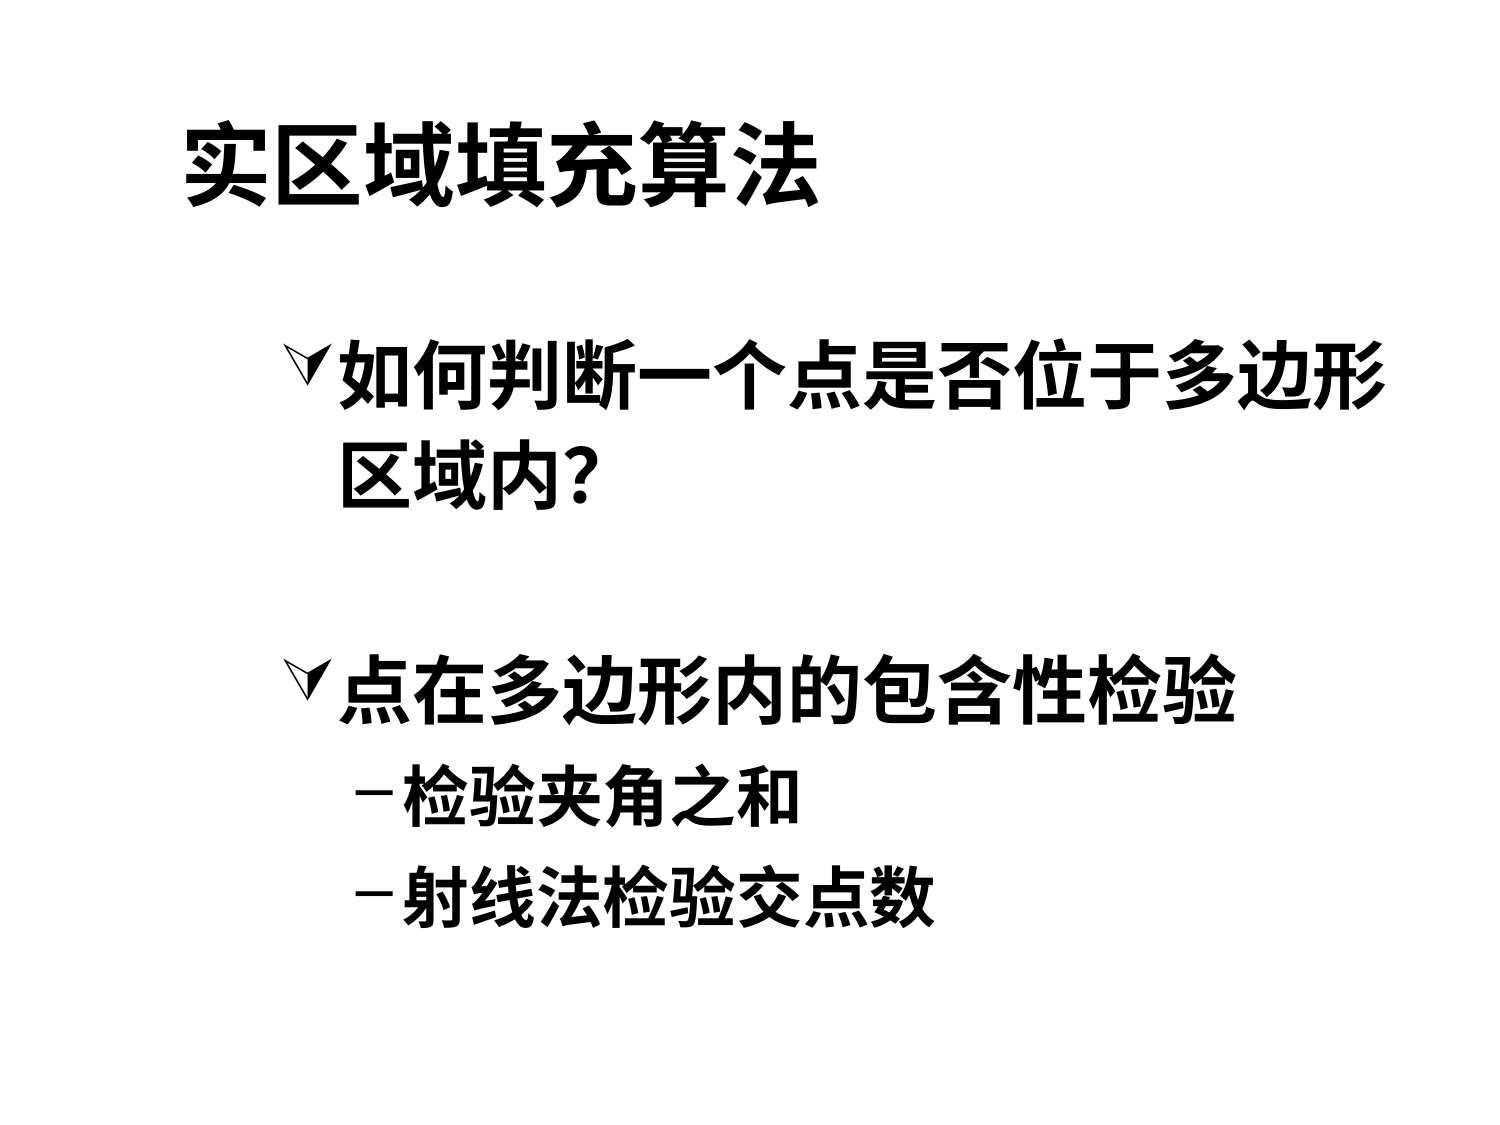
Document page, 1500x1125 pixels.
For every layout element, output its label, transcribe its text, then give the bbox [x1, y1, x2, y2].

list 如何判断一个点是否位于多边形区域内？ 点在多边形内的包含性检验 检验夹角之和 射线法检验交点数 [265, 312, 1436, 988]
title 实区域填充算法 [164, 43, 1328, 282]
